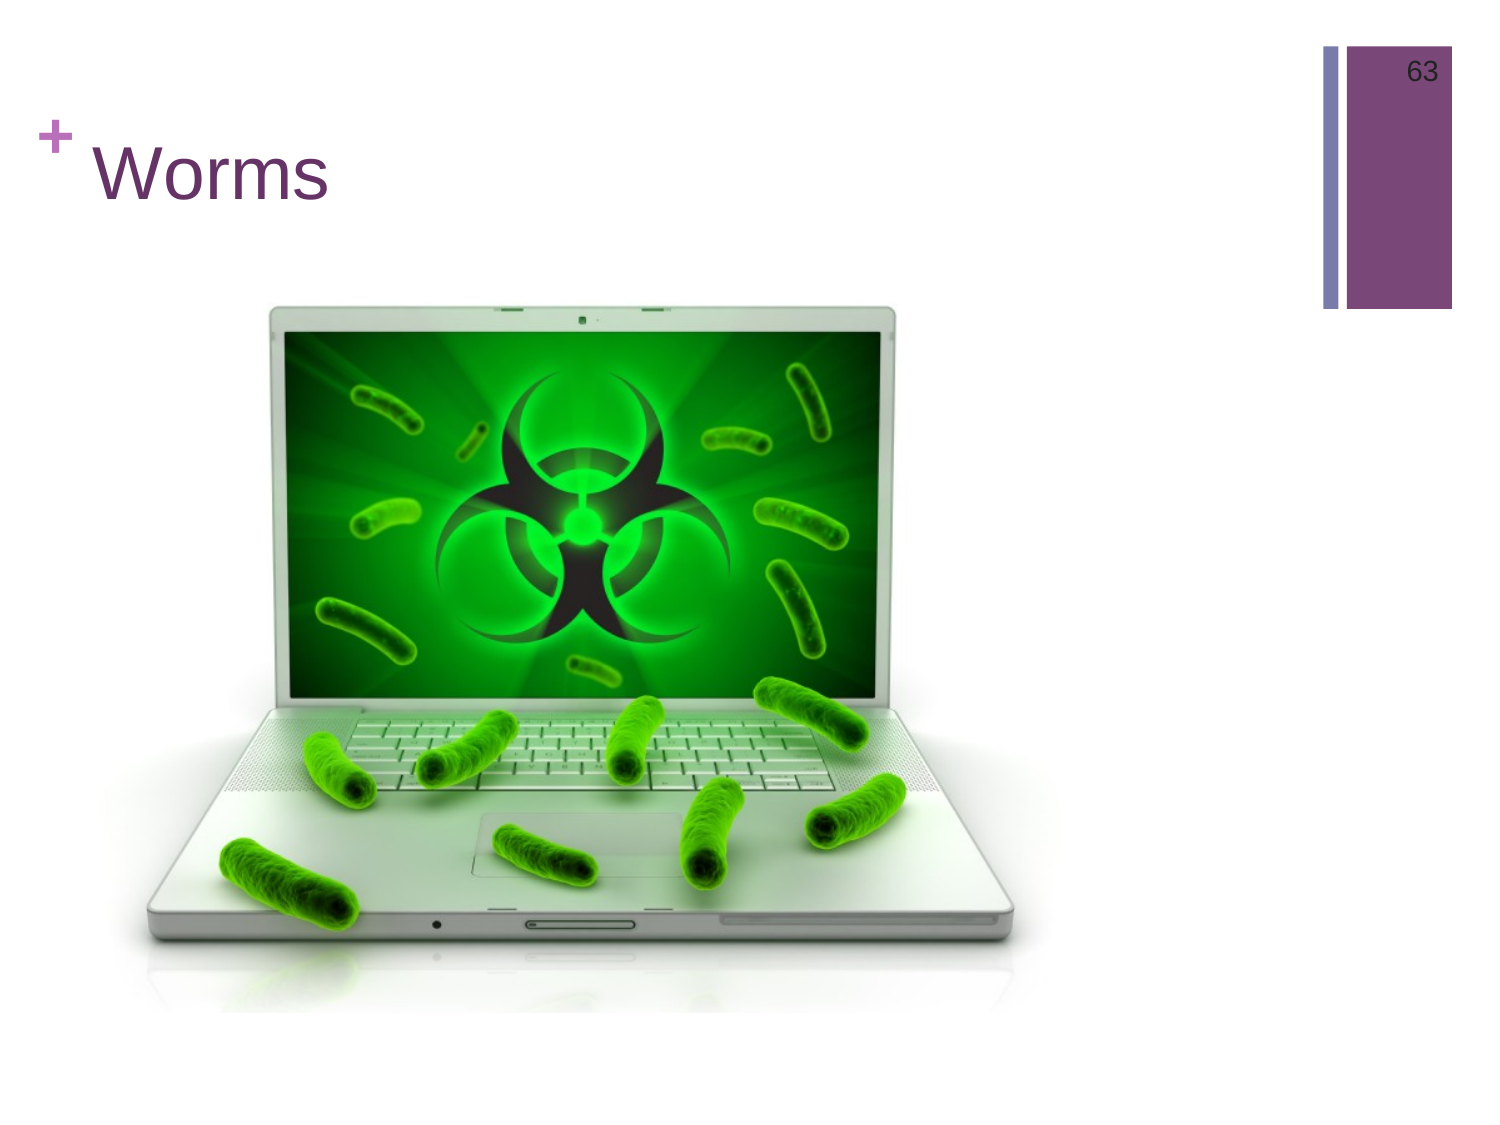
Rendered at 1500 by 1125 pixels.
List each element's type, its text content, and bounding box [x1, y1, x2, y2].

title + Worms [34, 86, 1466, 275]
text_box [87, 262, 1088, 1013]
text_box 63 [1404, 52, 1442, 88]
